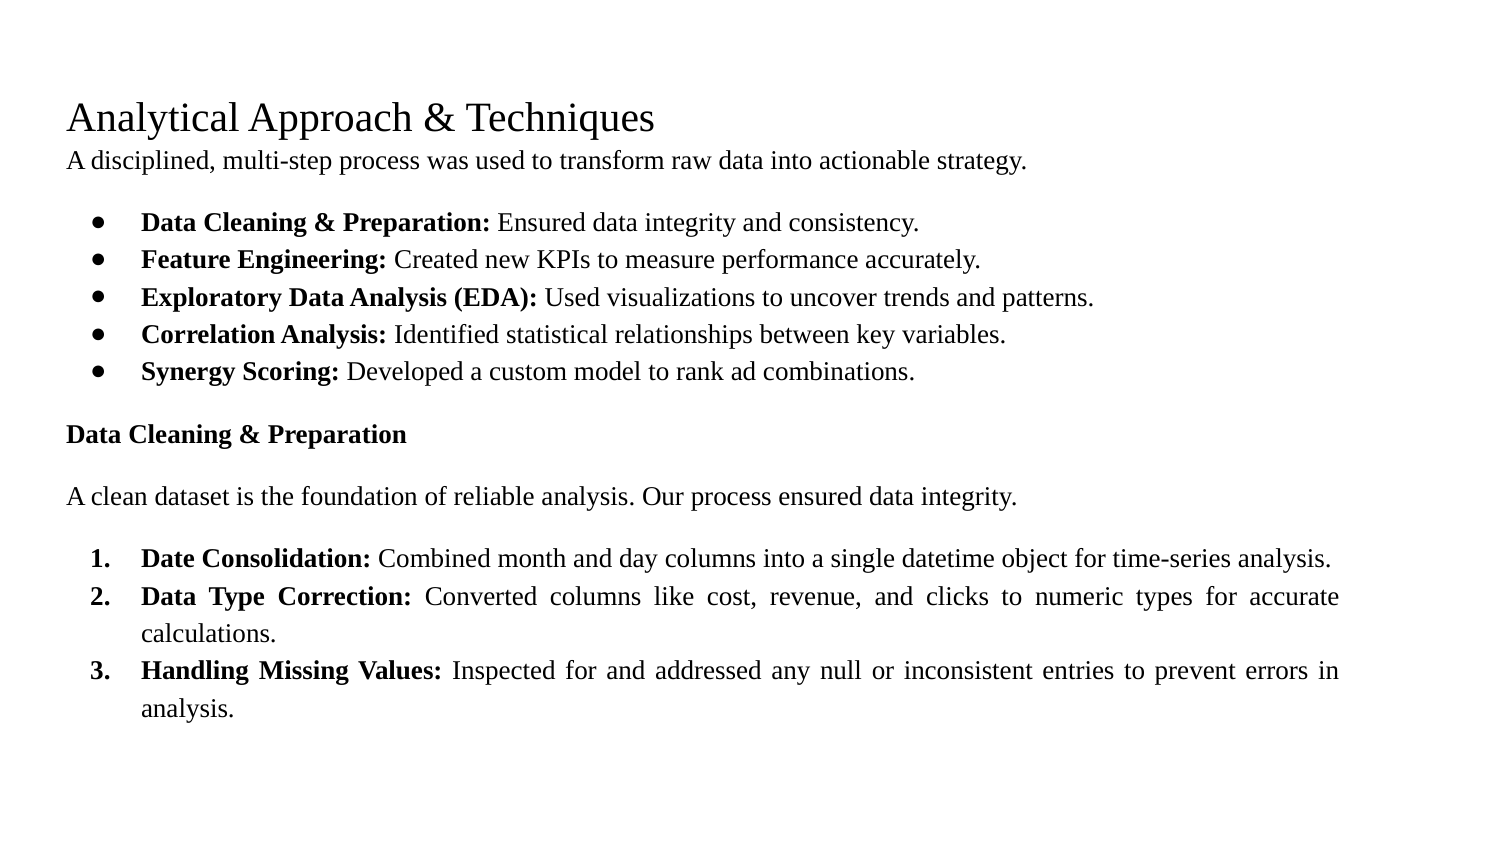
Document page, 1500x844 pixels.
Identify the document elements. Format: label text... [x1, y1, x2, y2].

title Analytical Approach & Techniques [51, 67, 1449, 167]
list A disciplined, multi-step process was used to transform raw data into actionable strategy. Data Cleaning & Preparation: Ensured data integrity and consistency. Feature Engineering: Created new KPIs to measure performance accurately. Exploratory Data Analysis (EDA): Used visualizations to uncover trends and patterns. Correlation Analysis: Identified statistical relationships between key variables. Synergy Scoring: Developed a custom model to rank ad combinations. Data Cleaning & Preparation A clean dataset is the foundation of reliable analysis. Our process ensured data integrity. Date Consolidation: Combined month and day columns into a single datetime object for time-series analysis. Data Type Correction: Converted columns like cost, revenue, and clicks to numeric types for accurate calculations. Handling Missing Values: Inspected for and addressed any null or inconsistent entries to prevent errors in analysis. [51, 122, 1355, 754]
